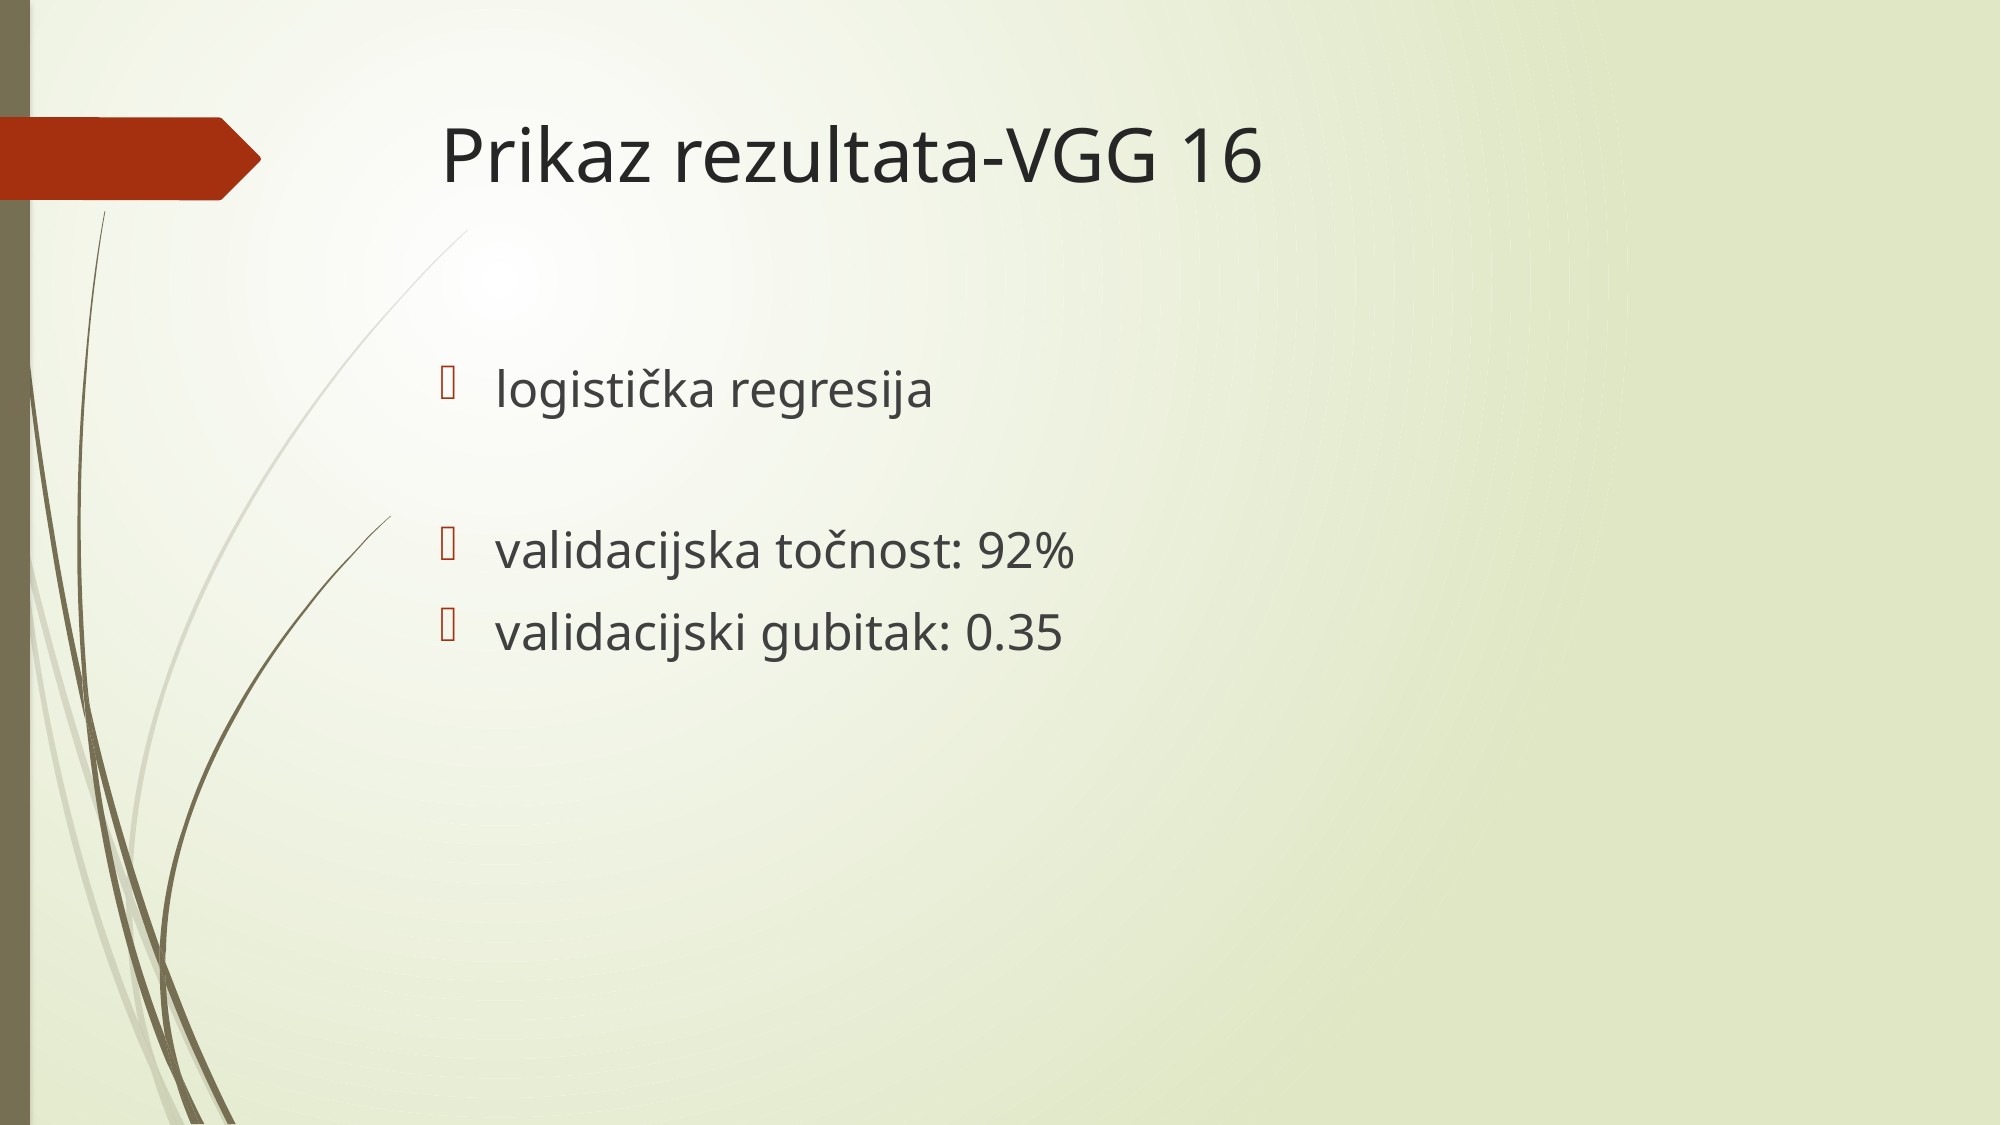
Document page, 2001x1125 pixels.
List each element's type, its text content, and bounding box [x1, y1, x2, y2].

text_box logistička regresija validacijska točnost: 92% validacijski gubitak: 0.35 [424, 349, 1888, 970]
text_box Prikaz rezultata-VGG 16 [425, 99, 1888, 310]
